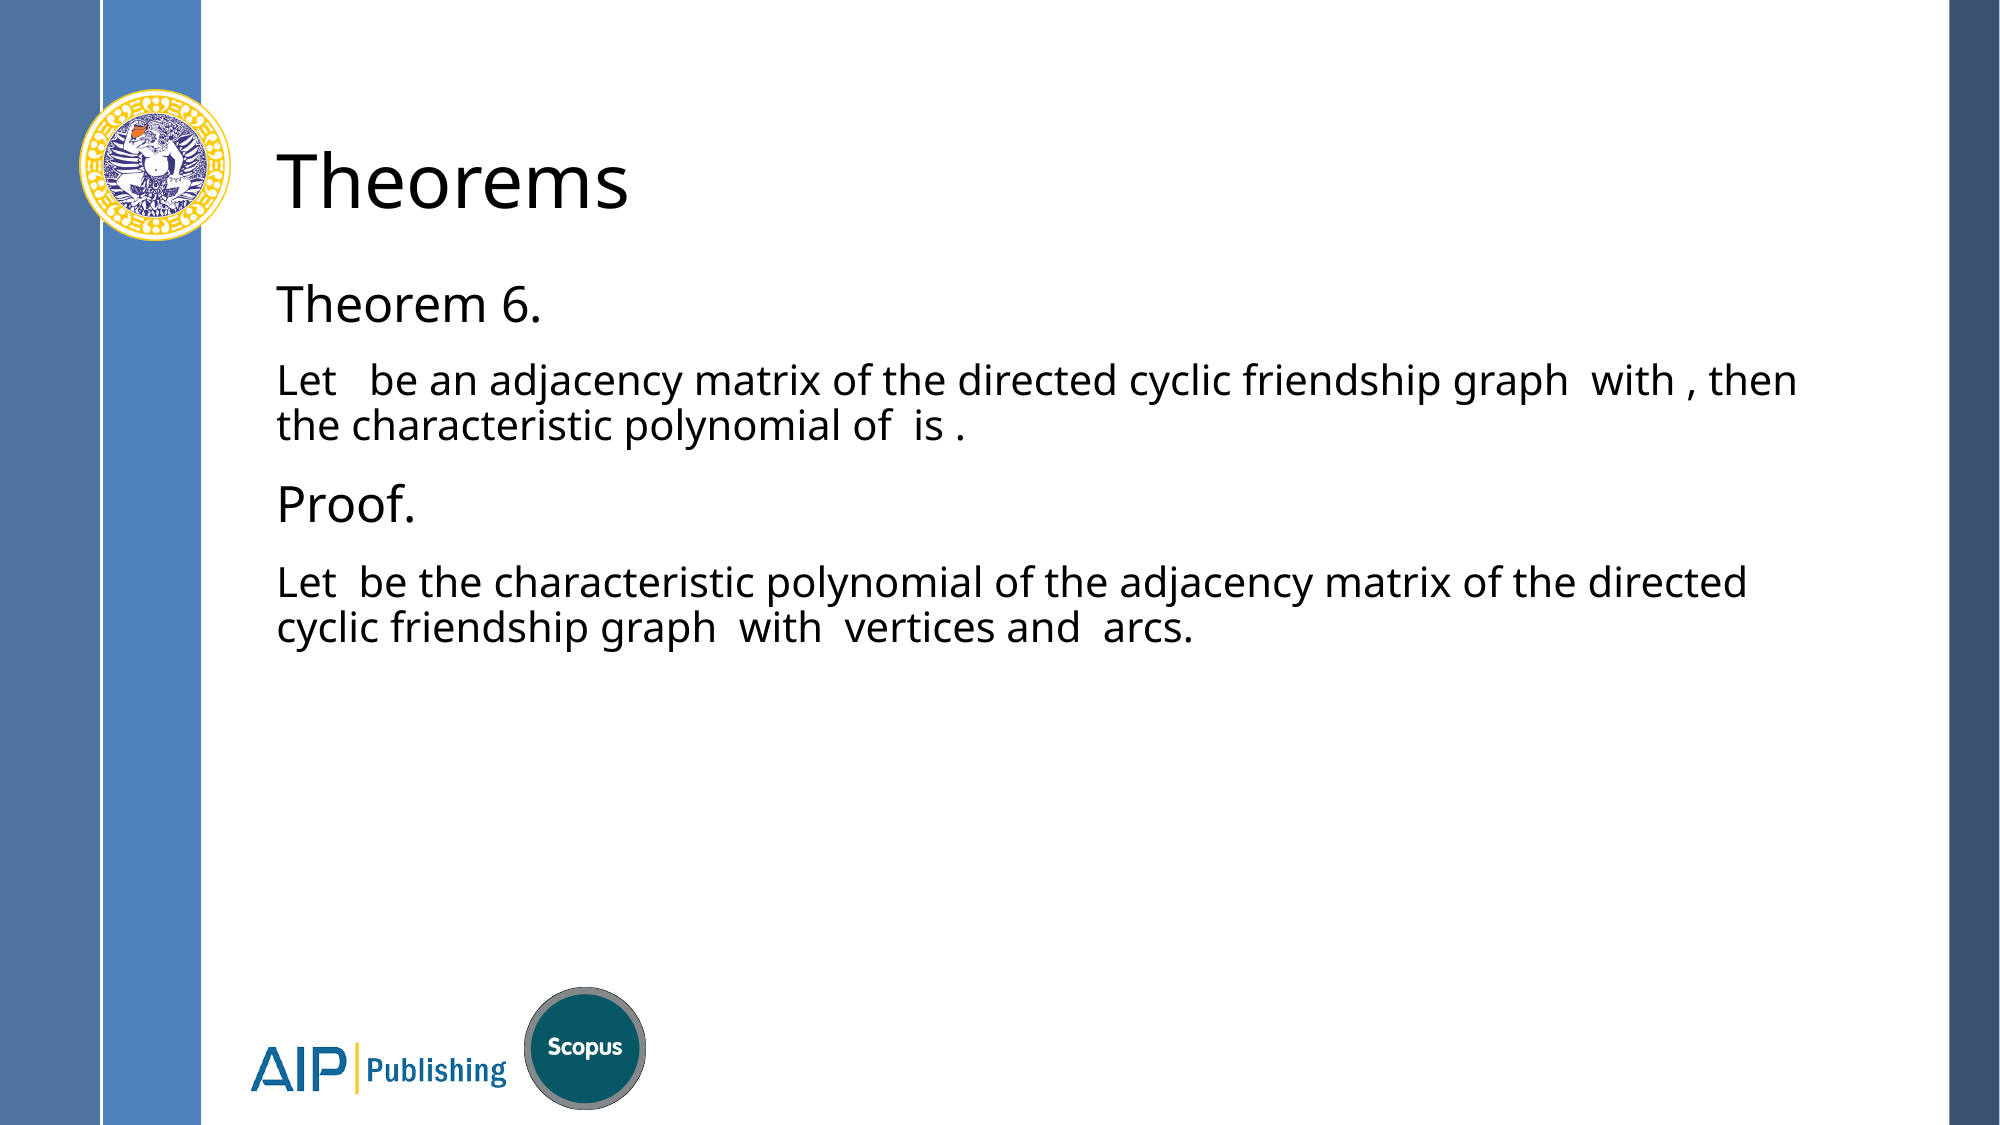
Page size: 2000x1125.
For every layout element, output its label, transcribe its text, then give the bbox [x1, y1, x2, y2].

list Theorem 6. [261, 255, 1868, 341]
picture [79, 89, 231, 241]
picture [237, 987, 646, 1121]
title Theorems [261, 29, 1867, 233]
